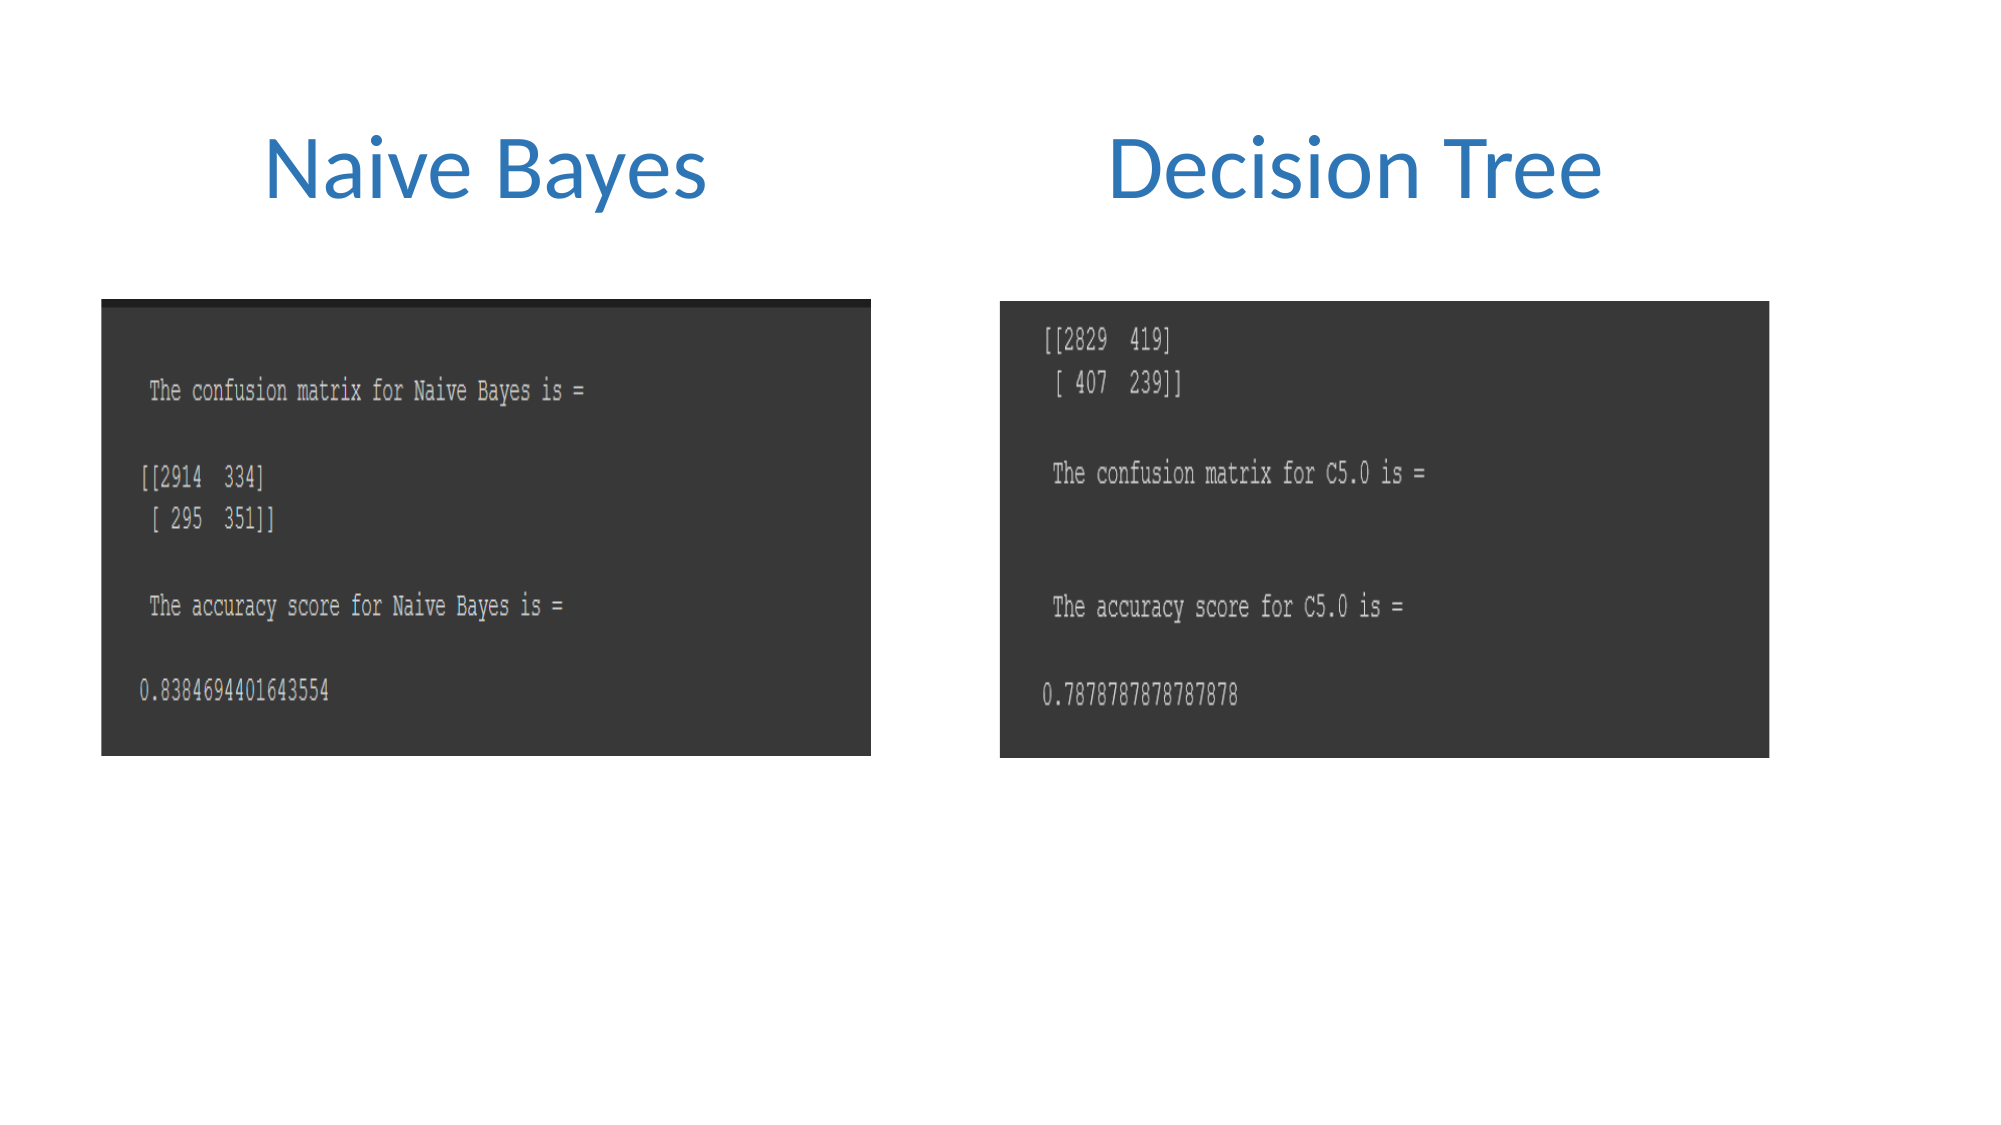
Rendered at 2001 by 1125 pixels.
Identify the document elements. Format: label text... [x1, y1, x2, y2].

picture [999, 301, 1770, 758]
title Naive Bayes [101, 59, 860, 278]
picture [101, 299, 872, 757]
text_box Decision Tree [860, 59, 1852, 278]
